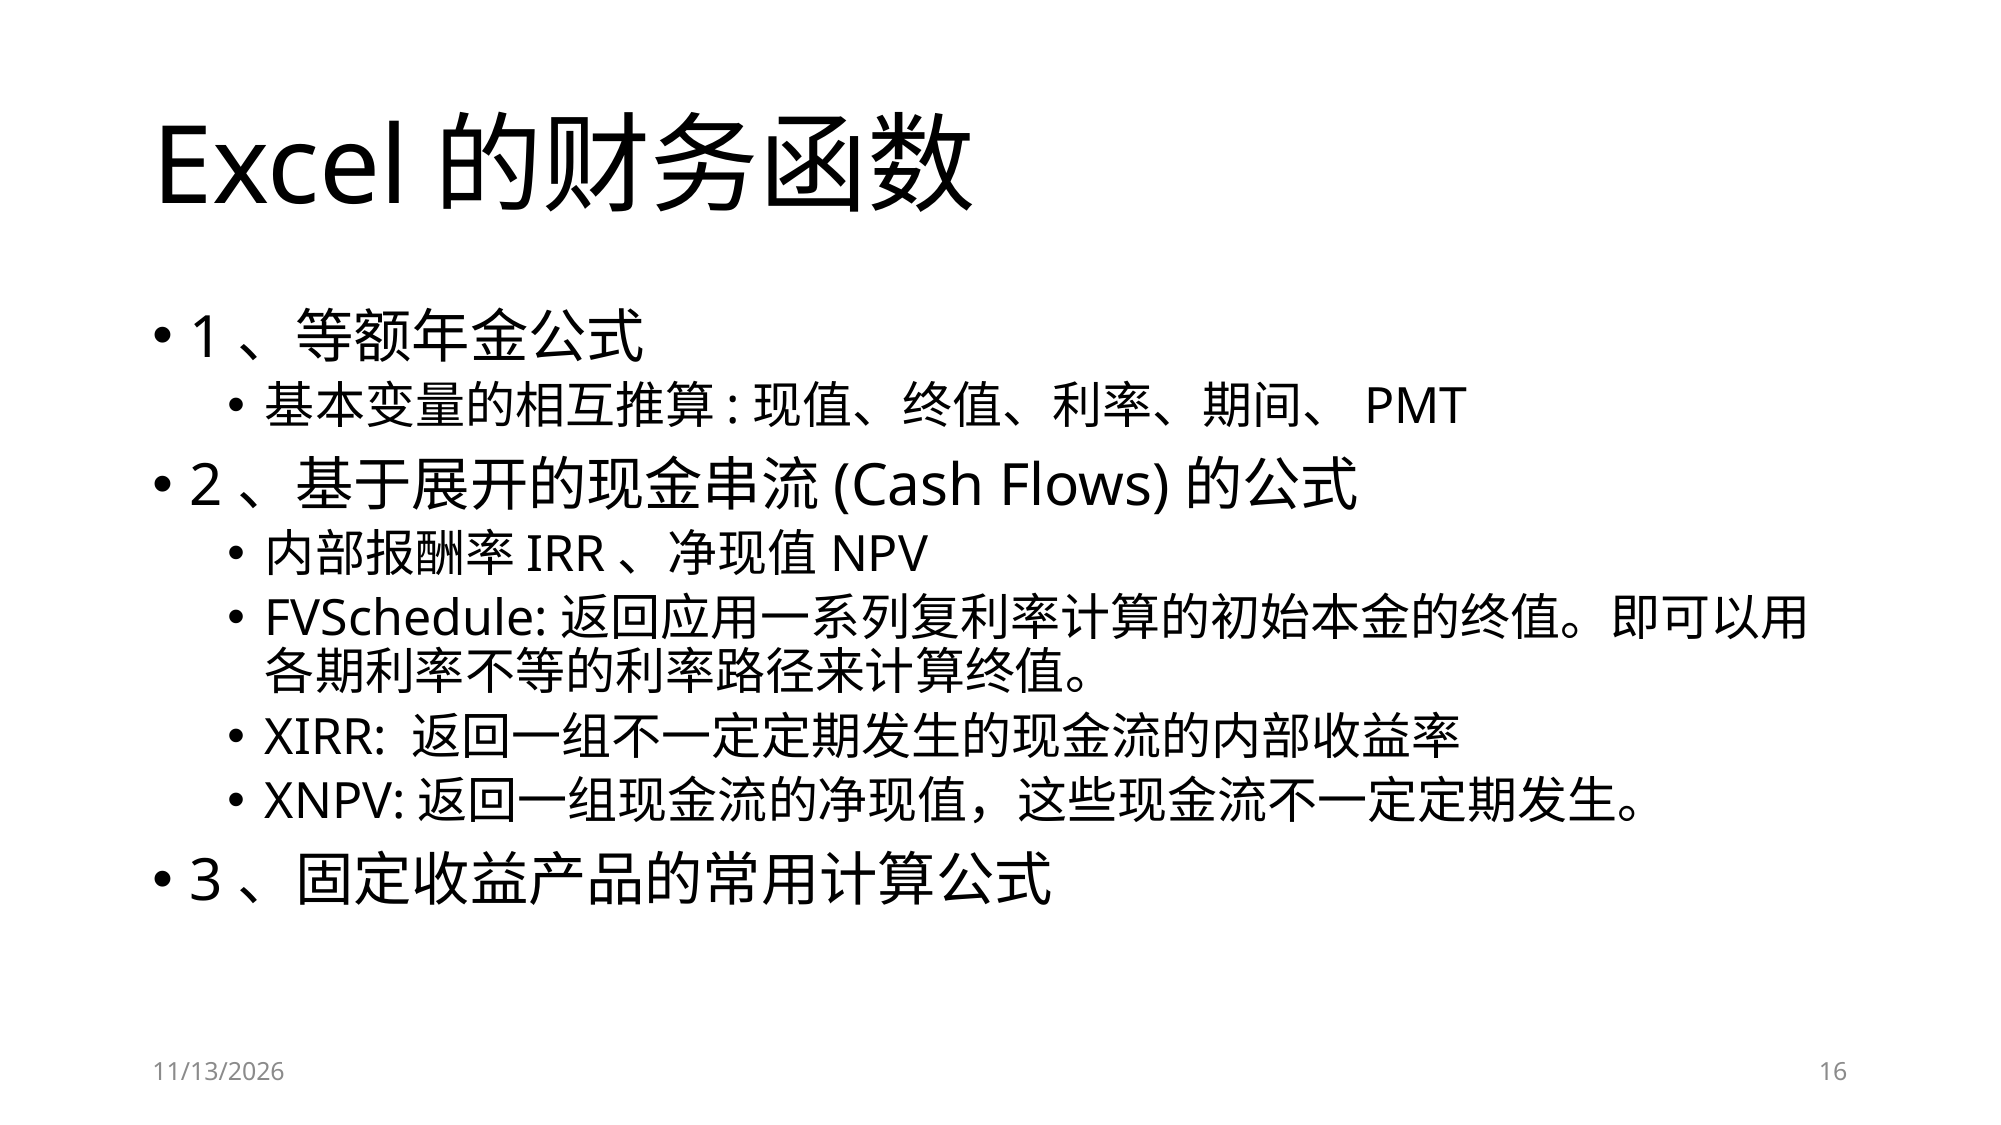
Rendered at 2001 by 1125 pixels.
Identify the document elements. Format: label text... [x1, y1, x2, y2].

title Excel的财务函数 [137, 59, 1863, 278]
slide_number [137, 1042, 588, 1103]
list 1、等额年金公式 基本变量的相互推算:现值、终值、利率、期间、PMT 2、基于展开的现金串流(Cash Flows)的公式 内部报酬率IRR、净现值NPV FVSchedule:返回应用一系列复利率计算的初始本金的终值。即可以用各期利率不等的利率路径来计算终值。 XIRR: 返回一组不一定定期发生的现金流的内部收益率 XNPV:返回一组现金流的净现值，这些现金流不一定定期发生。 3、固定收益产品的常用计算公式 [137, 299, 1863, 1014]
slide_number 16 [1412, 1042, 1863, 1103]
